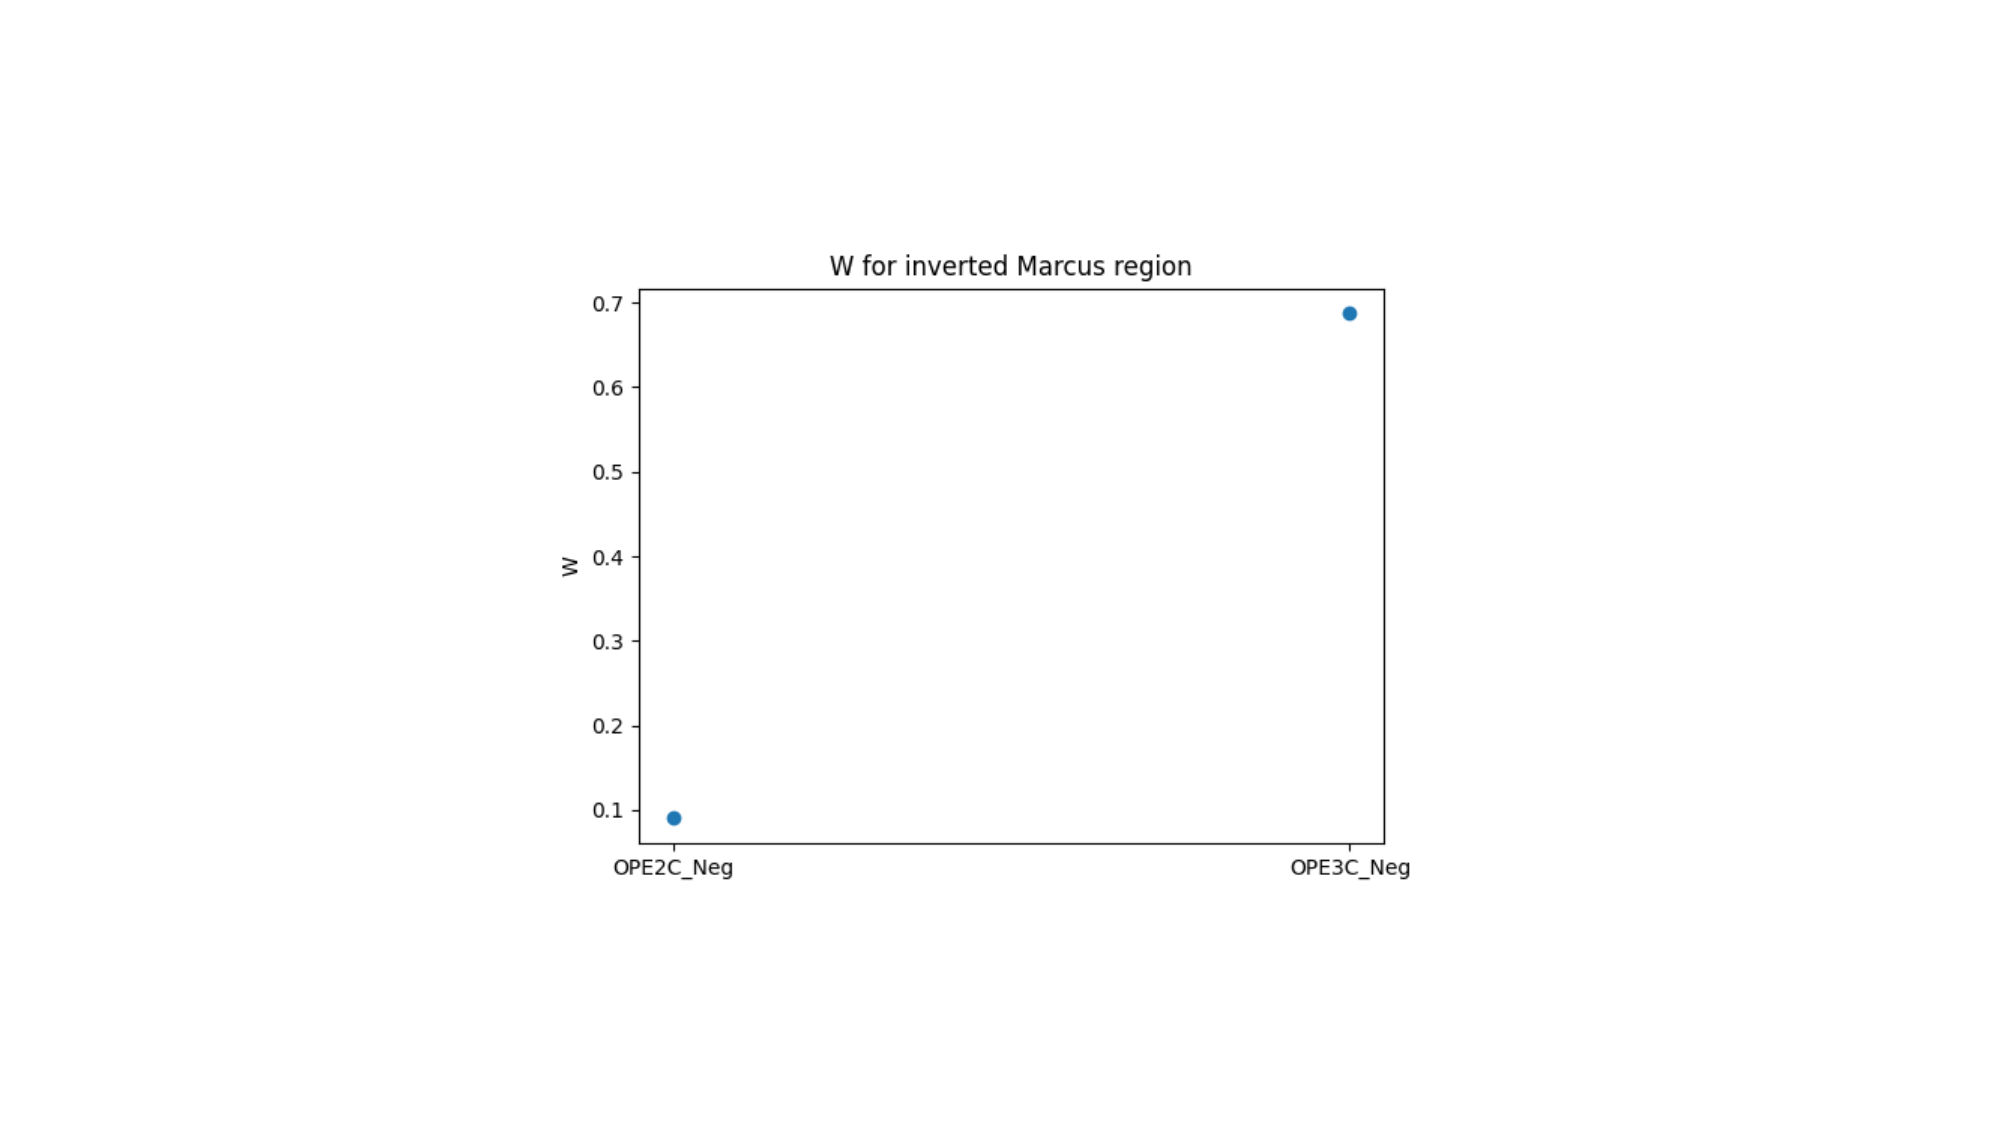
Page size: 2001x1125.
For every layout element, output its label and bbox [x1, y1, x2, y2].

picture [519, 202, 1480, 923]
